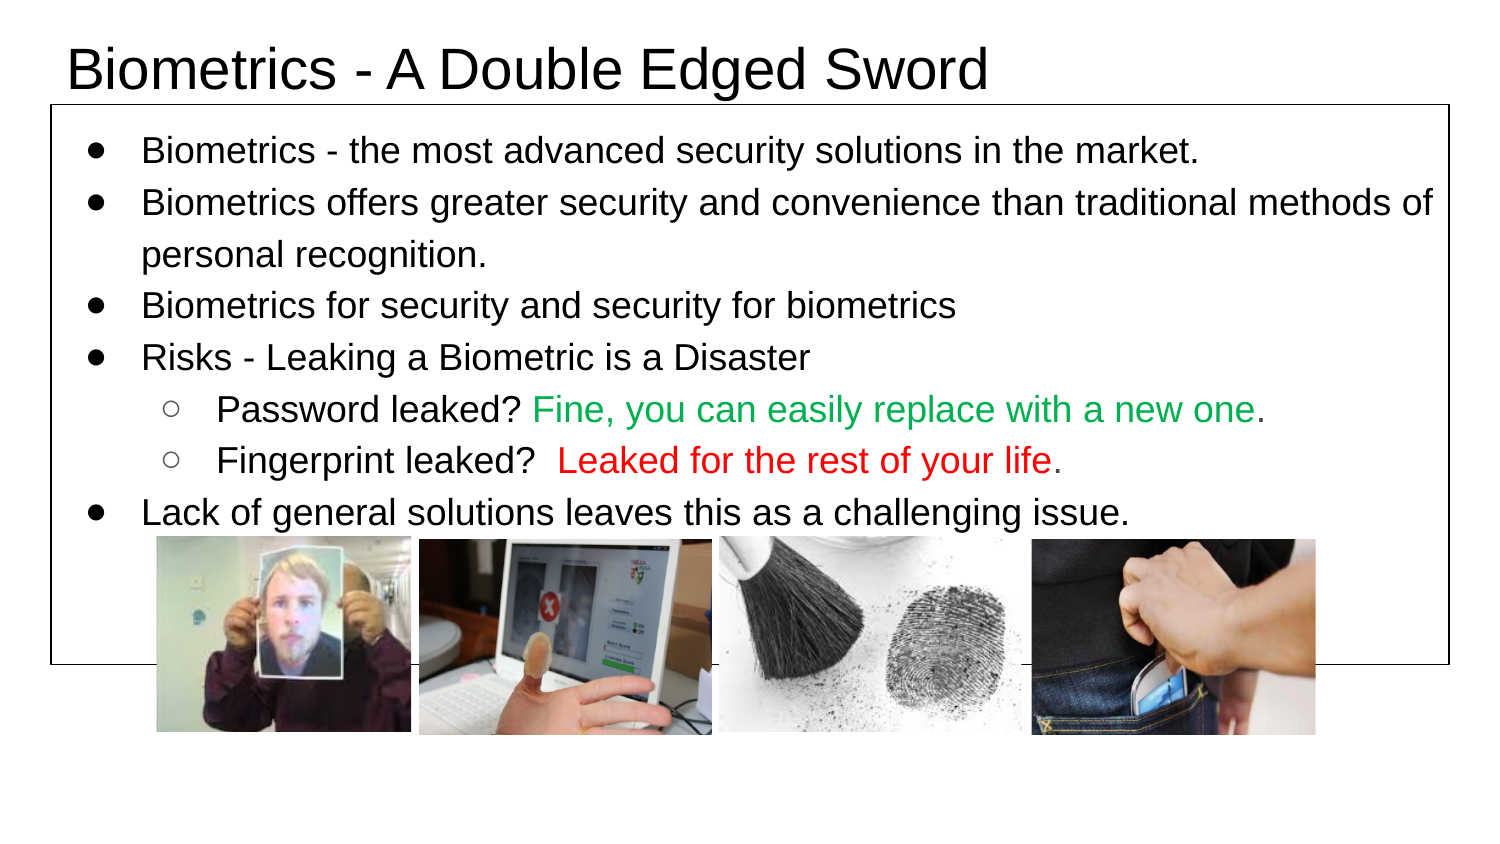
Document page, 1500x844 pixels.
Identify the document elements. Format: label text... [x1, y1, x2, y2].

title Biometrics - A Double Edged Sword [51, 16, 1449, 104]
list Biometrics - the most advanced security solutions in the market. Biometrics offers greater security and convenience than traditional methods of personal recognition. Biometrics for security and security for biometrics Risks - Leaking a Biometric is a Disaster Password leaked? Fine, you can easily replace with a new one. Fingerprint leaked? Leaked for the rest of your life. Lack of general solutions leaves this as a challenging issue. [51, 104, 1449, 665]
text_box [156, 536, 1316, 735]
